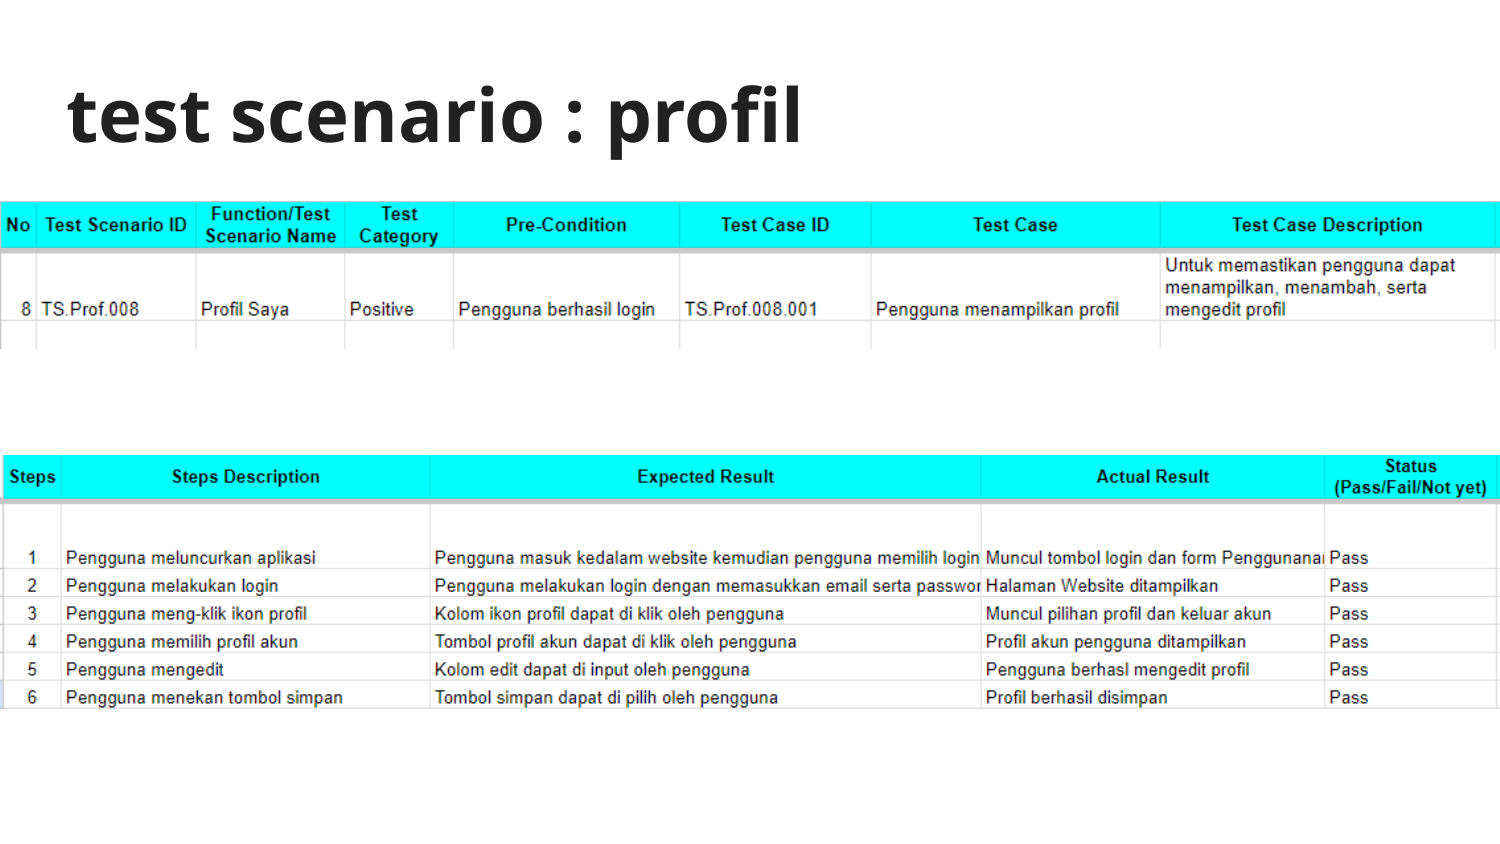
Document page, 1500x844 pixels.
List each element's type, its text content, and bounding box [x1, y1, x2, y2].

picture [0, 455, 1500, 709]
picture [0, 201, 1500, 350]
title test scenario : profil [51, 48, 1449, 180]
